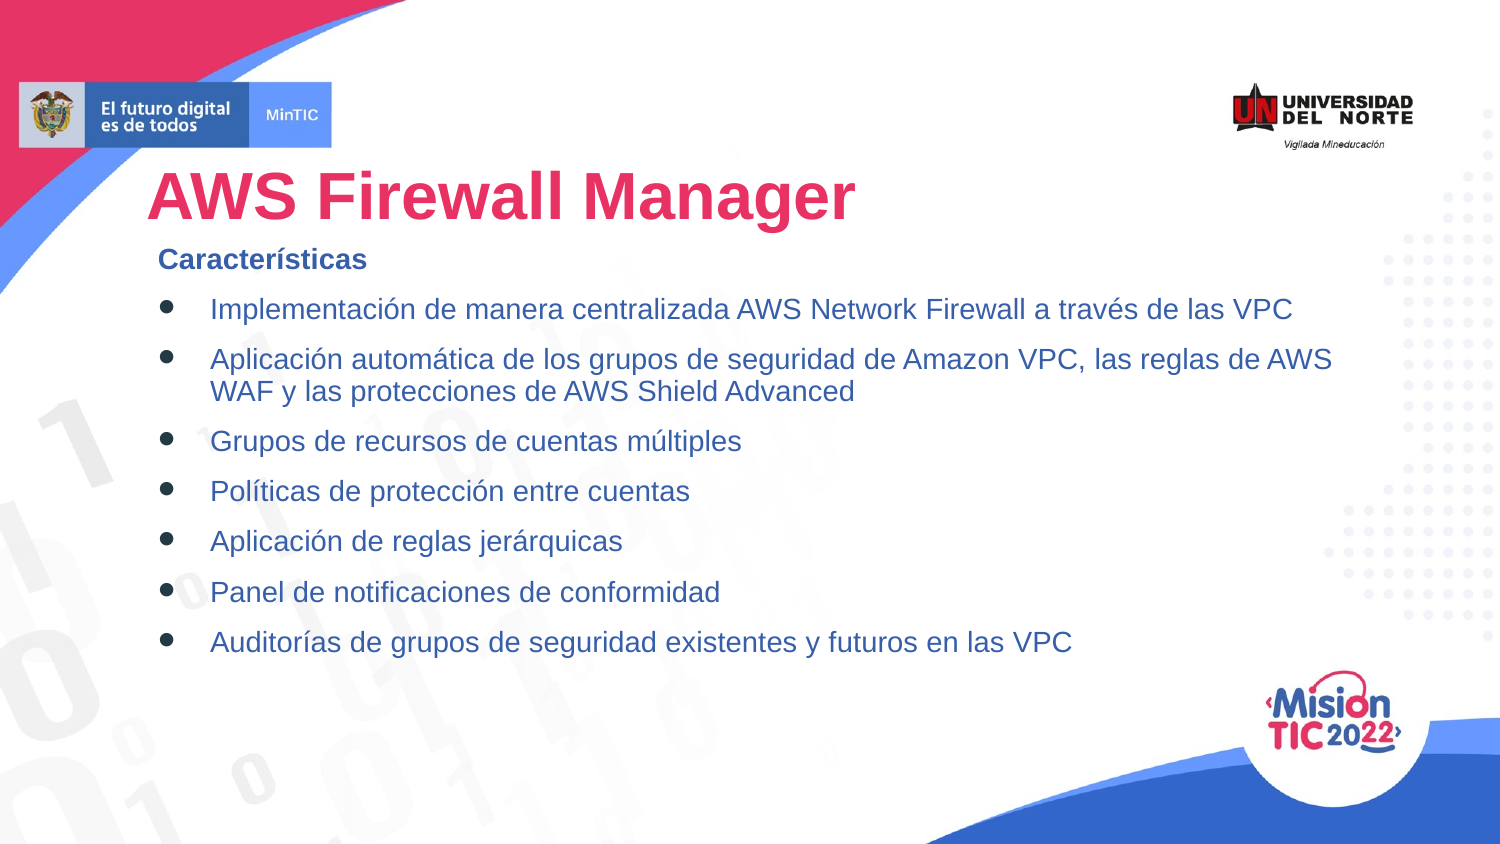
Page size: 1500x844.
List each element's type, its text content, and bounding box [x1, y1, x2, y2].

text_box AWS Firewall Manager [135, 60, 1373, 238]
picture [0, 0, 1500, 844]
text_box Características Implementación de manera centralizada AWS Network Firewall a través de las VPC Aplicación automática de los grupos de seguridad de Amazon VPC, las reglas de AWS WAF y las protecciones de AWS Shield Advanced Grupos de recursos de cuentas múltiples Políticas de protección entre cuentas Aplicación de reglas jerárquicas Panel de notificaciones de conformidad Auditorías de grupos de seguridad existentes y futuros en las VPC [135, 238, 1373, 704]
